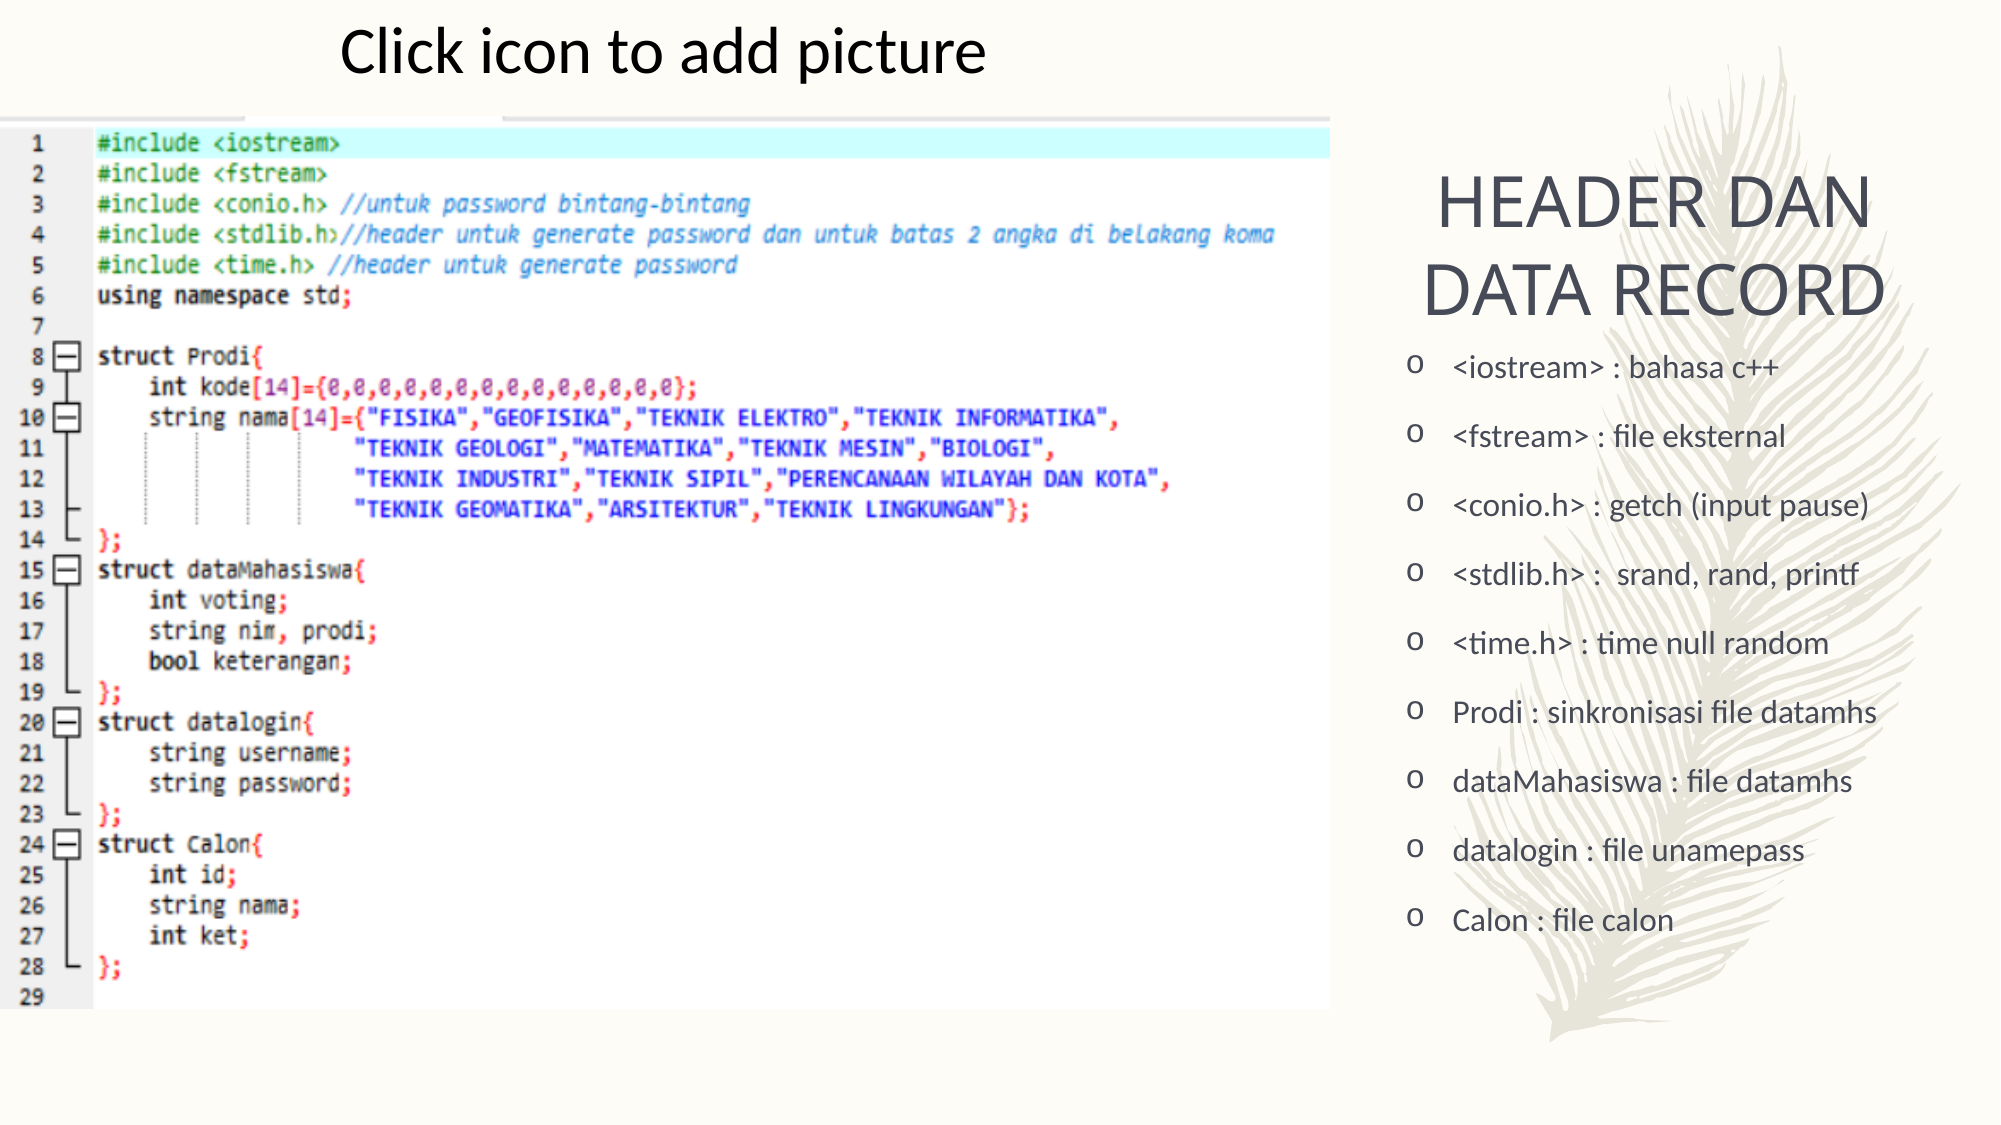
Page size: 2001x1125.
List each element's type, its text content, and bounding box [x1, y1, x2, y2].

list <iostream> : bahasa c++ <fstream> : file eksternal <conio.h> : getch (input pause) <stdlib.h> : srand, rand, printf <time.h> : time null random Prodi : sinkronisasi file datamhs dataMahasiswa : file datamhs datalogin : file unamepass Calon : file calon [1390, 337, 1920, 1000]
picture [0, 0, 1330, 1125]
title HEADER DAN DATA RECORD [1390, 60, 1920, 337]
